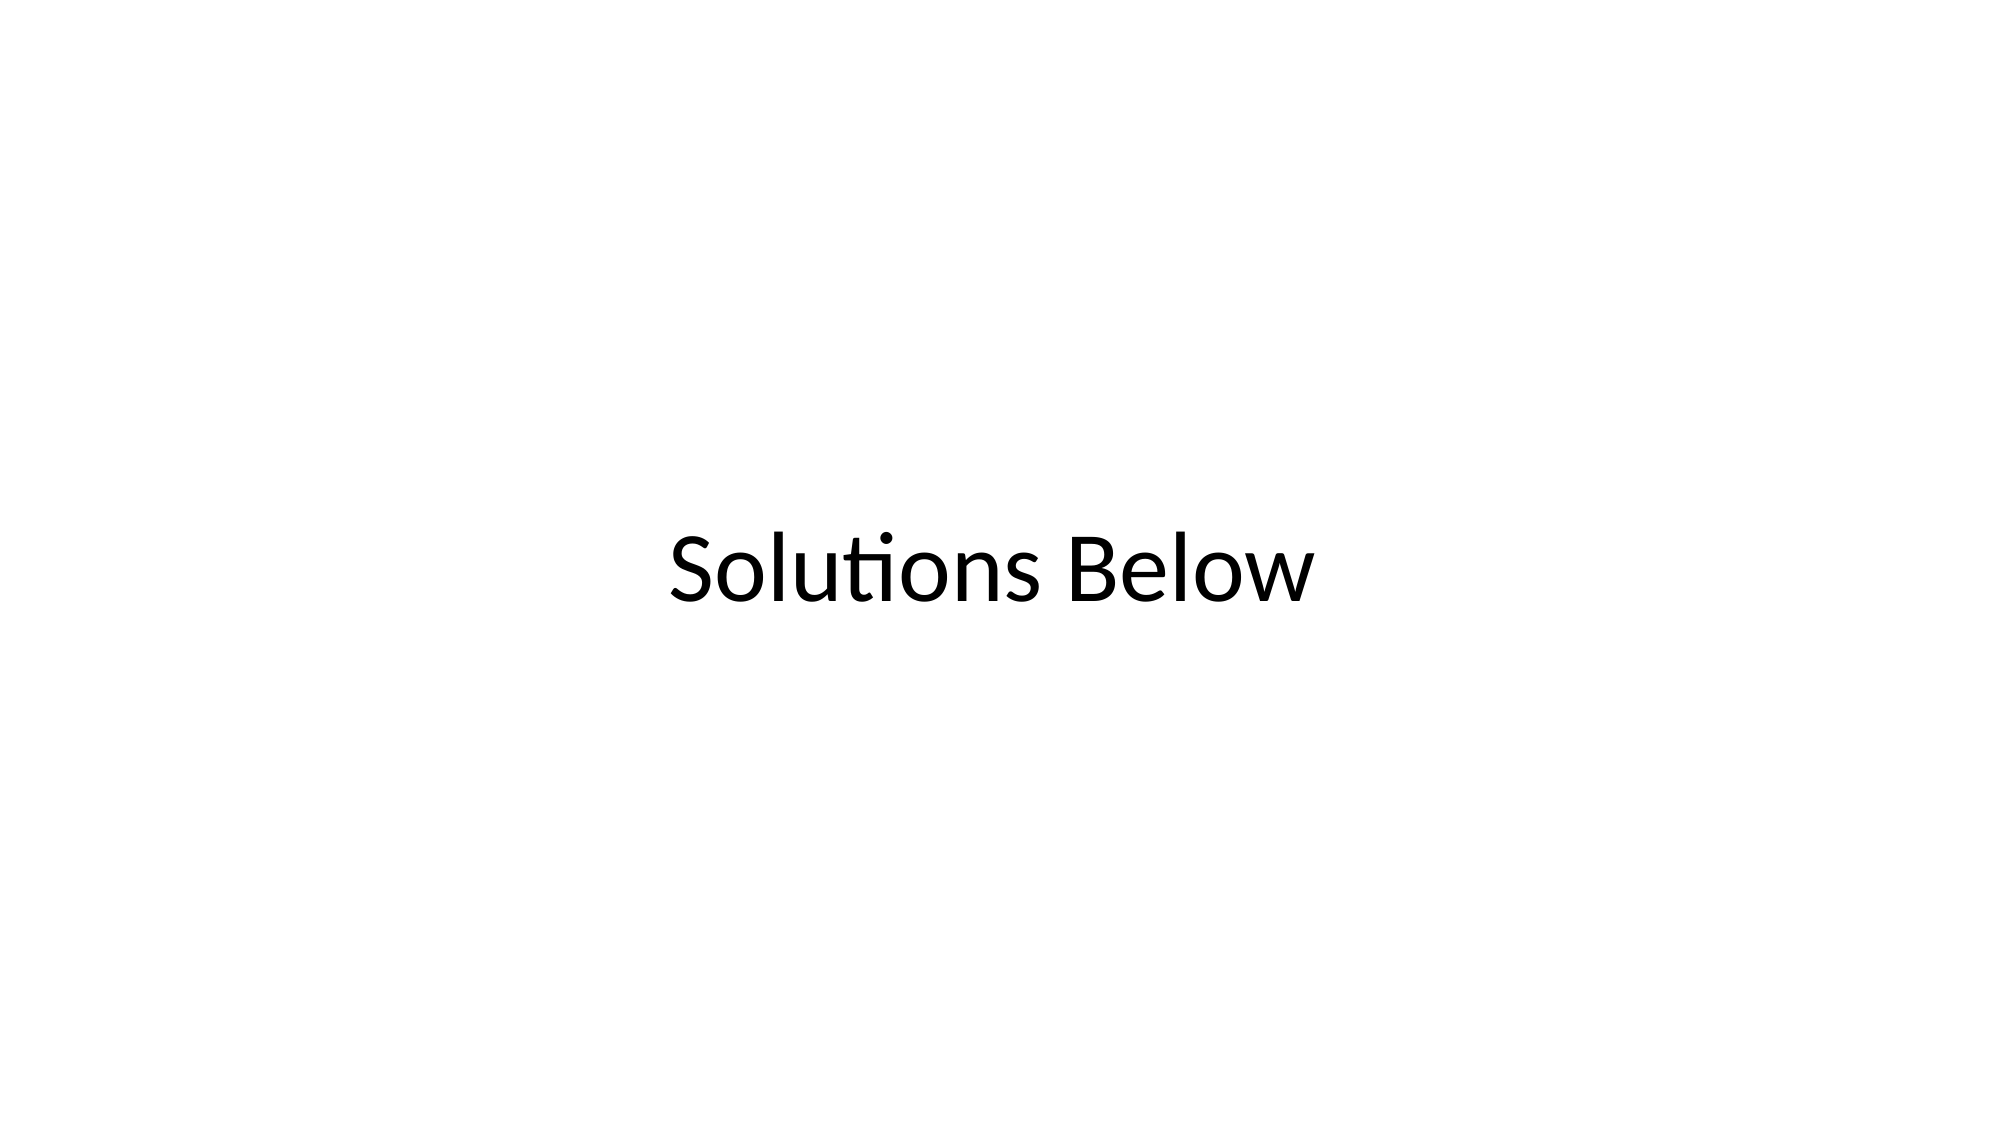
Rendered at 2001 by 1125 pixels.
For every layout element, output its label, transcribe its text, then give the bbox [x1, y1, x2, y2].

text_box Solutions Below [654, 494, 1346, 629]
